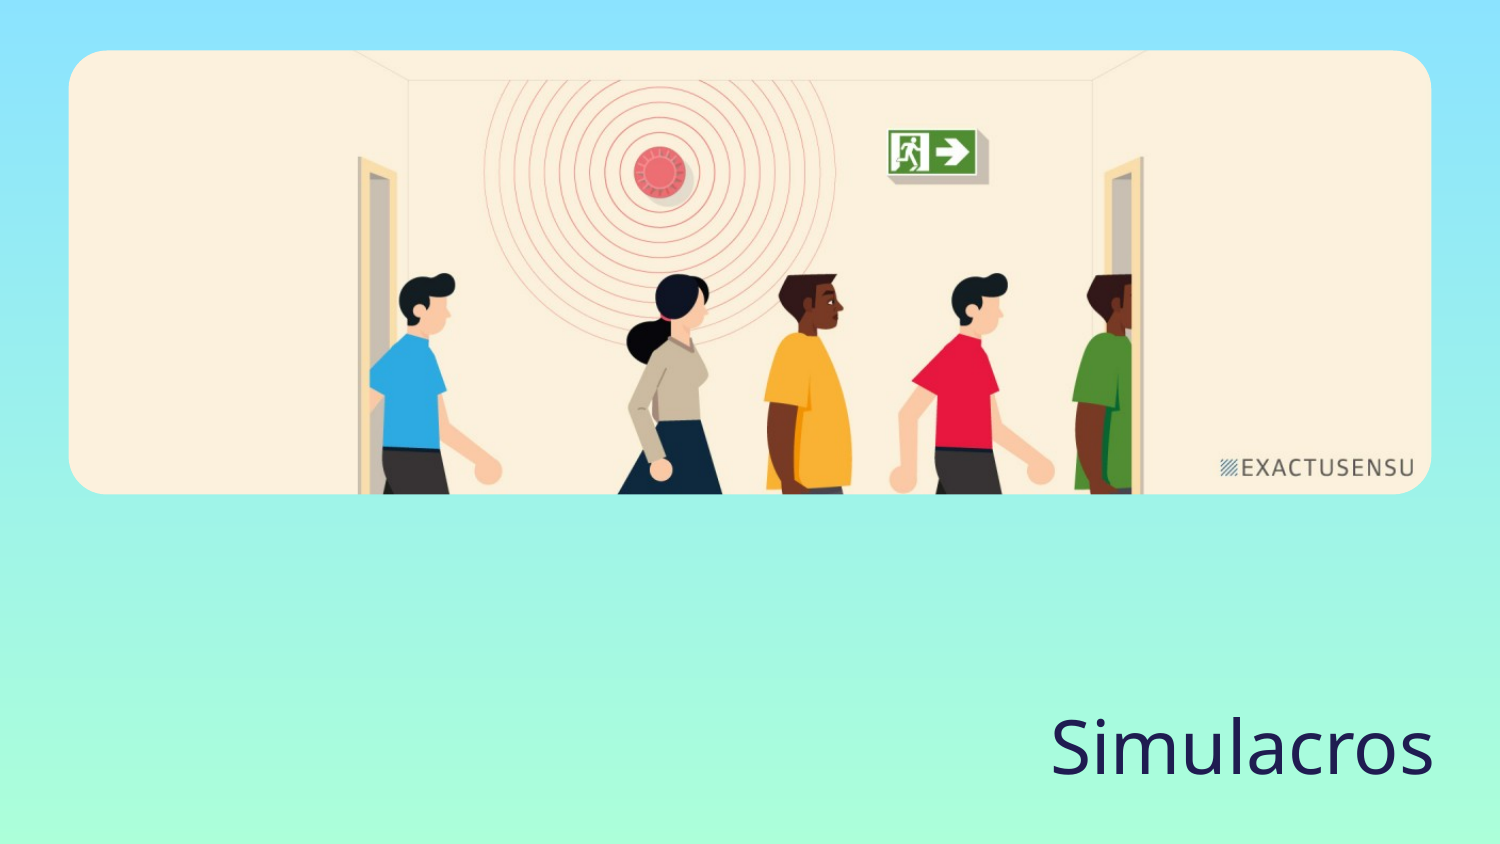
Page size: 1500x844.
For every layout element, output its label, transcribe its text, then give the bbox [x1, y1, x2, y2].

title Simulacros [1035, 705, 1456, 805]
picture [68, 50, 1432, 495]
